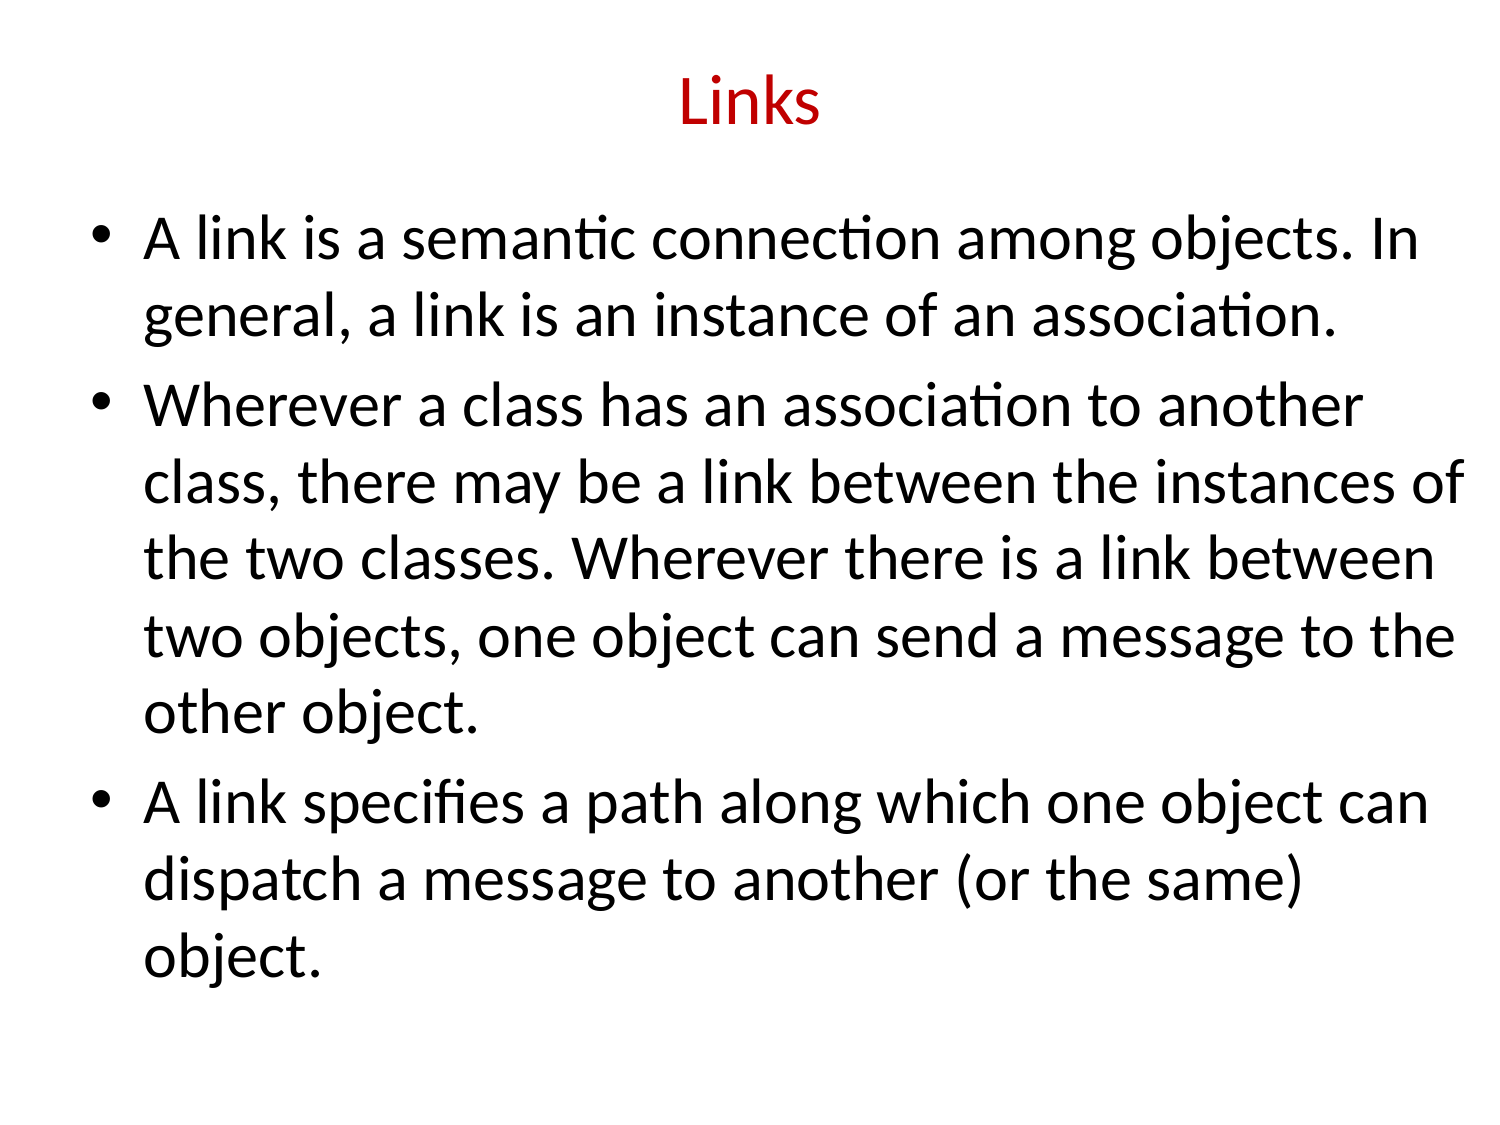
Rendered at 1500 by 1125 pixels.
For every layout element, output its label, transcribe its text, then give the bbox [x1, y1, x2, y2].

list A link is a semantic connection among objects. In general, a link is an instance of an association. Wherever a class has an association to another class, there may be a link between the instances of the two classes. Wherever there is a link between two objects, one object can send a message to the other object. A link specifies a path along which one object can dispatch a message to another (or the same) object. [75, 187, 1500, 1005]
title Links [75, 45, 1425, 187]
